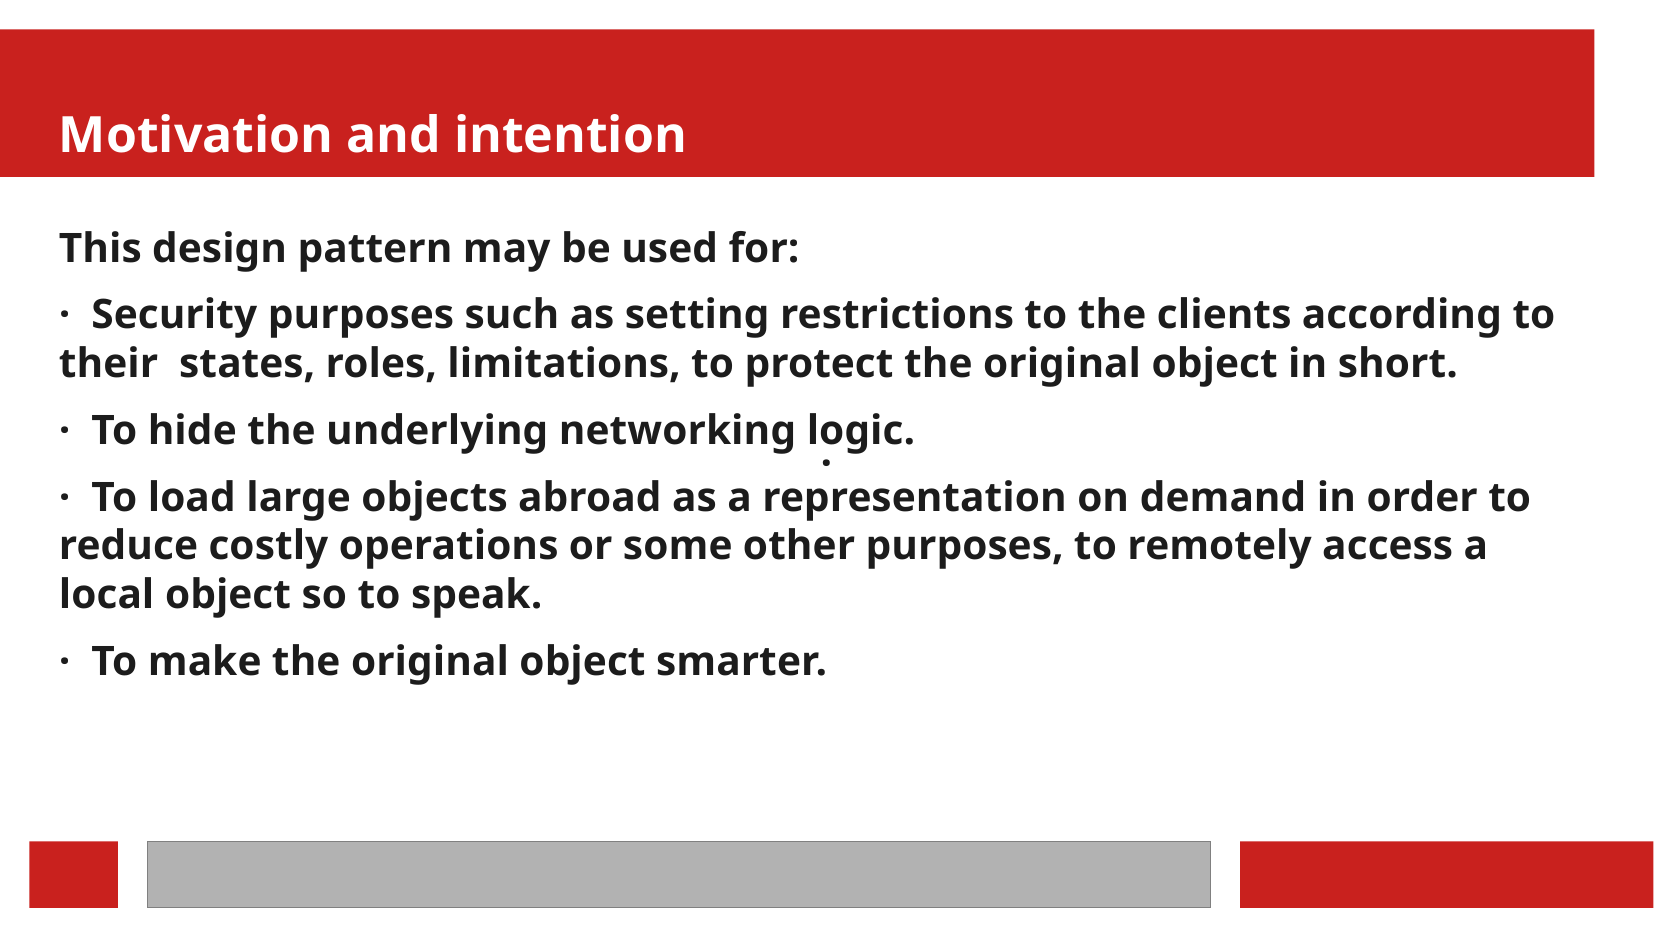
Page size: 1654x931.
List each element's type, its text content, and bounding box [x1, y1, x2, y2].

list This design pattern may be used for: · Security purposes such as setting restrictions to the clients according to their states, roles, limitations, to protect the original object in short. · To hide the underlying networking logic. · To load large objects abroad as a representation on demand in order to reduce costly operations or some other purposes, to remotely access a local object so to speak. · To make the original object smarter. [59, 221, 1565, 798]
title Motivation and intention [59, 44, 1595, 163]
text_box · [805, 429, 856, 503]
